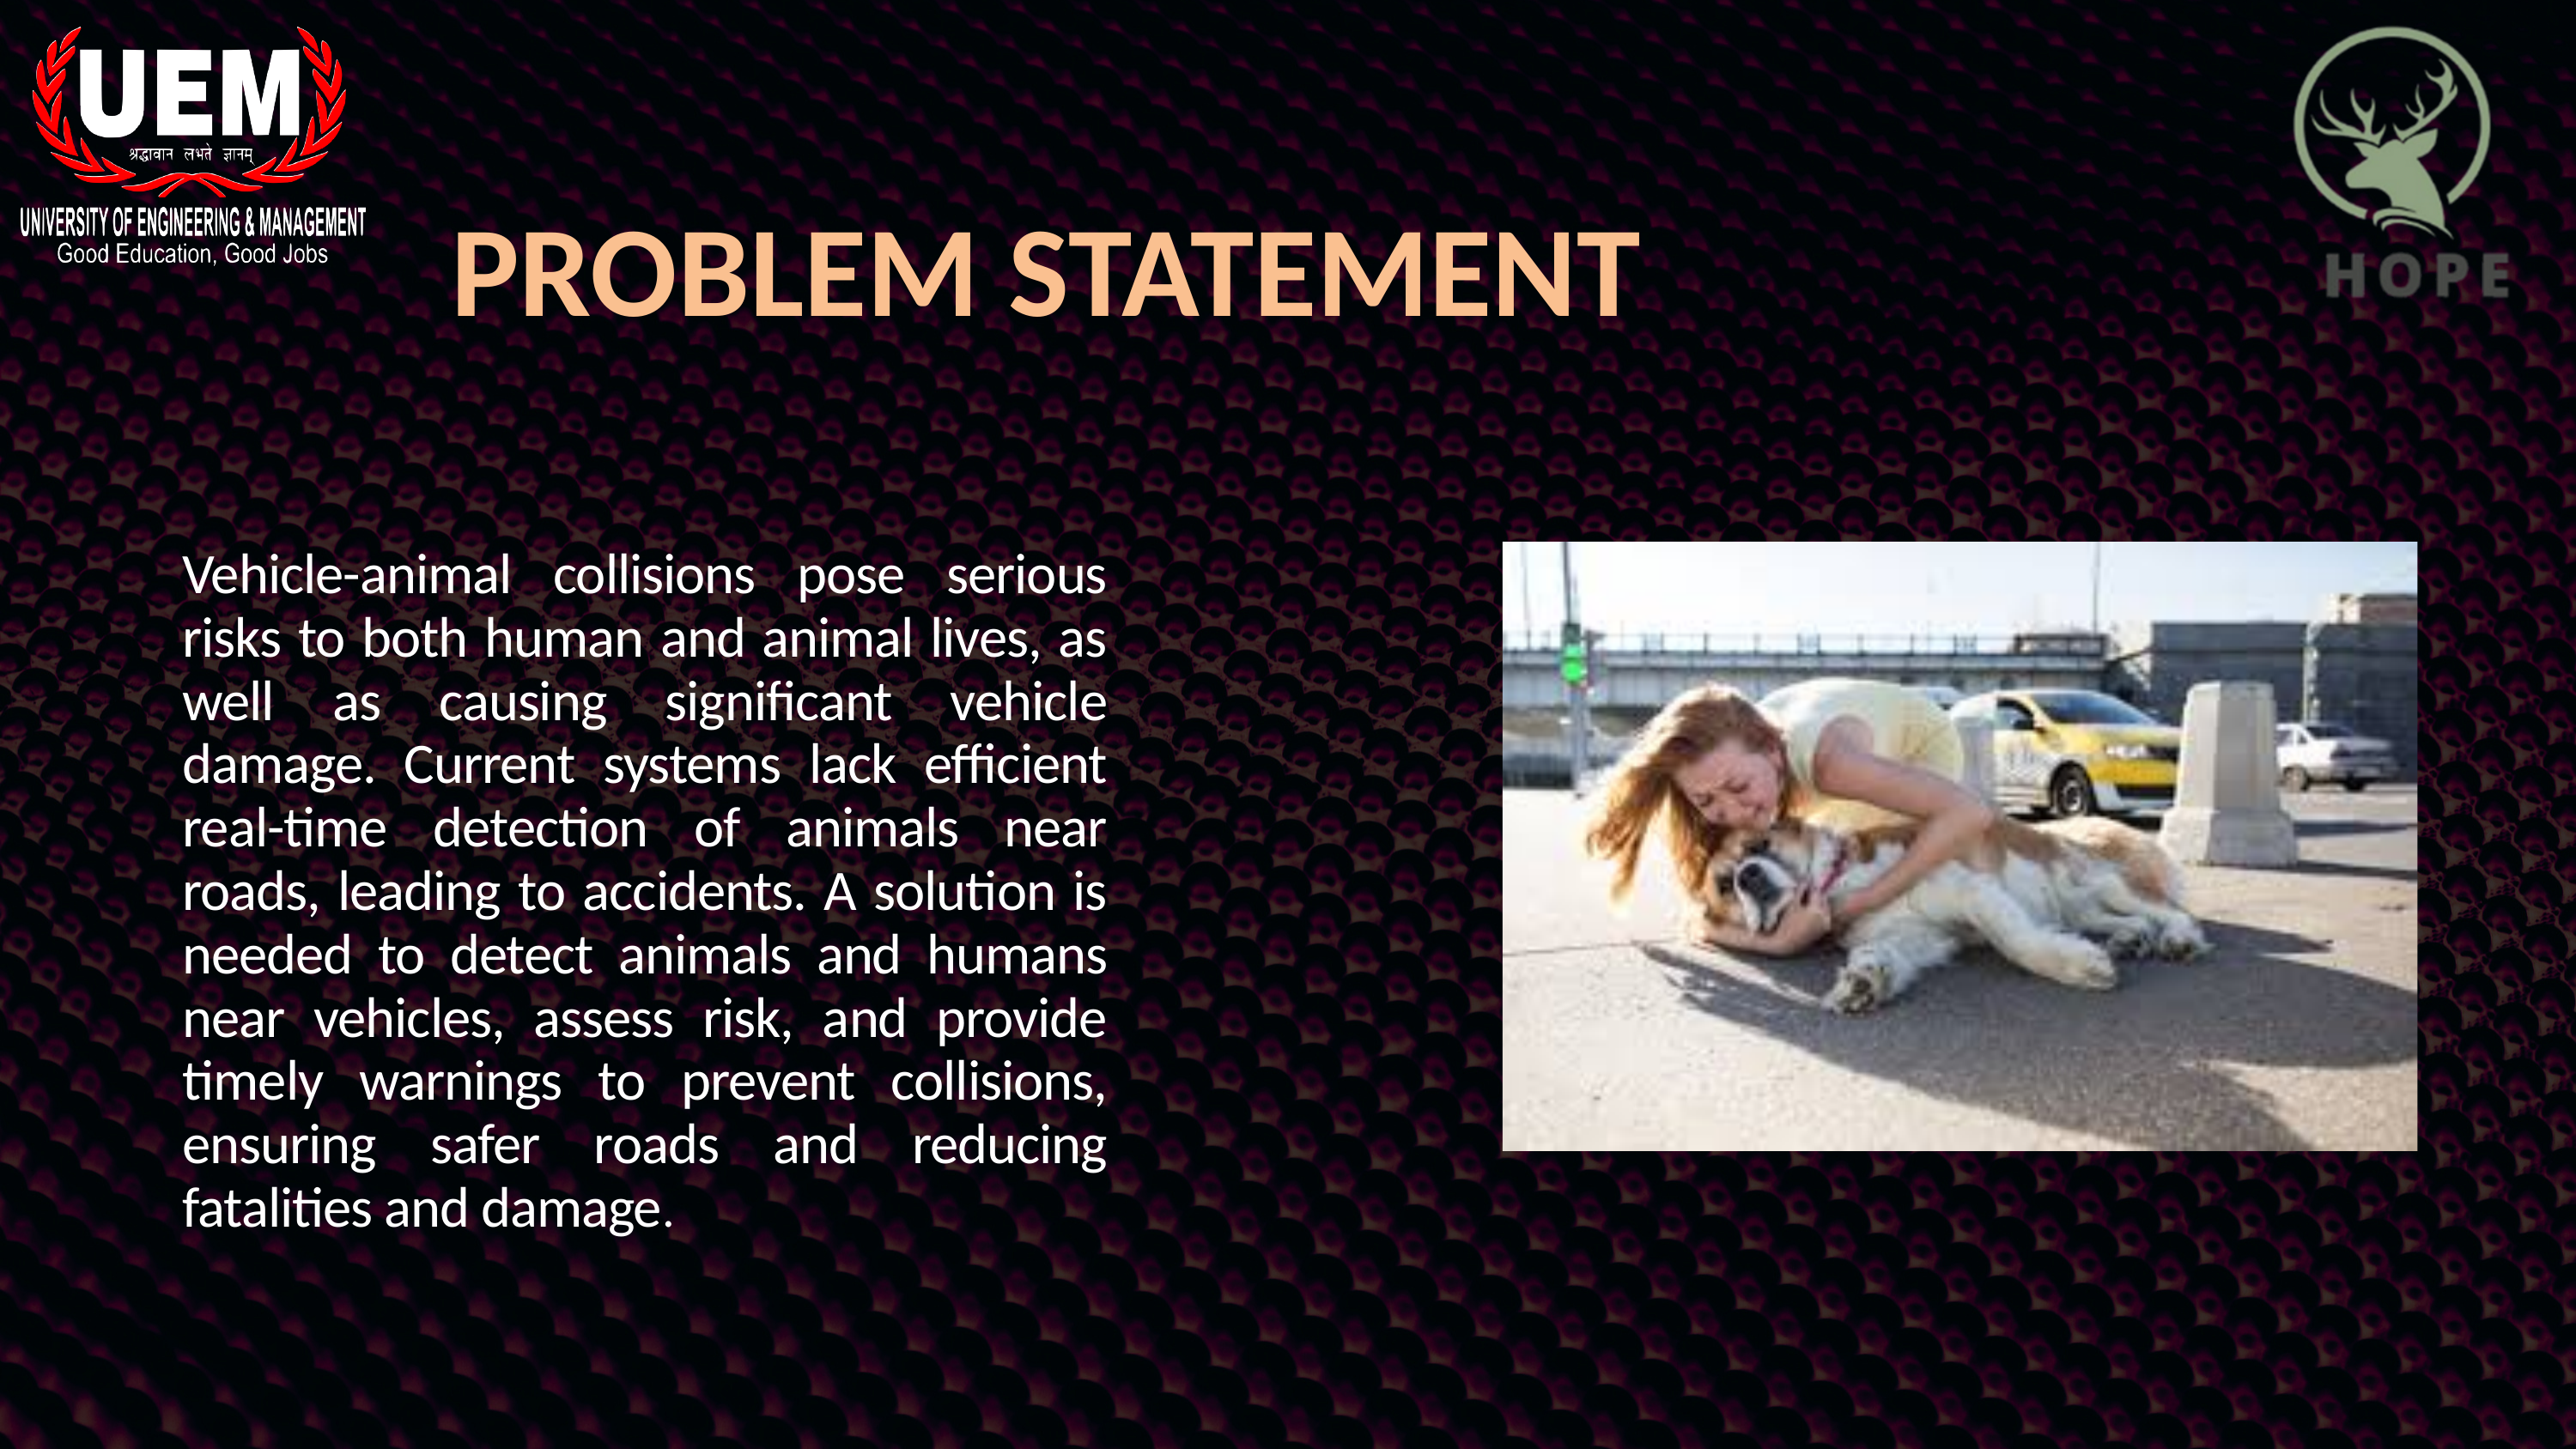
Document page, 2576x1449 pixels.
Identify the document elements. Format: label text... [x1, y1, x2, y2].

text_box [1502, 542, 2418, 1151]
text_box [0, 0, 2576, 1449]
text_box PROBLEM STATEMENT [450, 155, 2072, 343]
picture [21, 26, 366, 266]
text_box [2093, 0, 2576, 474]
text_box Vehicle-animal collisions pose serious risks to both human and animal lives, as well as causing significant vehicle damage. Current systems lack efficient real-time detection of animals near roads, leading to accidents. A solution is needed to detect animals and humans near vehicles, assess risk, and provide timely warnings to prevent collisions, ensuring safer roads and reducing fatalities and damage. [182, 542, 1108, 1239]
